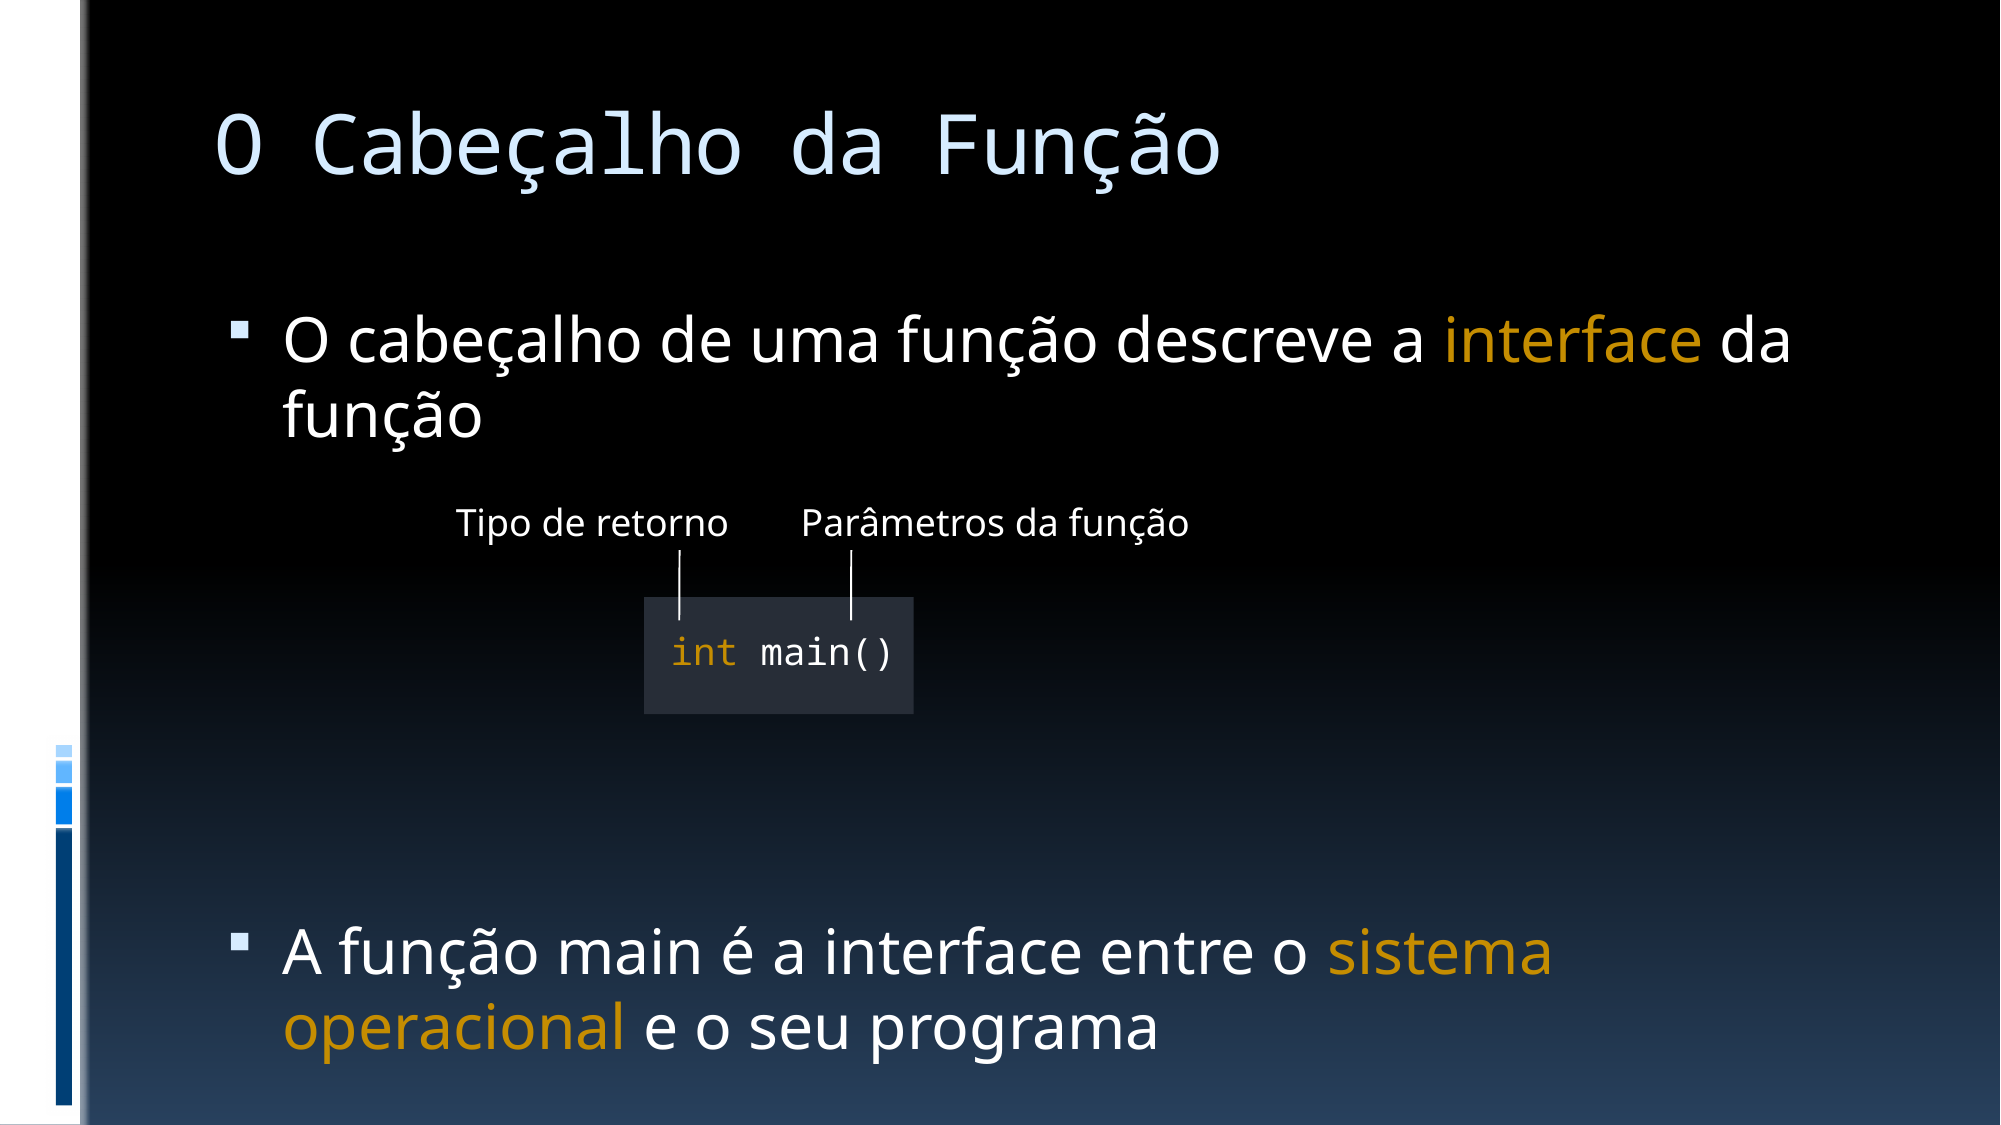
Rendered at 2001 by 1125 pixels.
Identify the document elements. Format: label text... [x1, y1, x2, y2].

list O cabeçalho de uma função descreve a interface da função A função main é a interface entre o sistema operacional e o seu programa [200, 292, 1900, 1043]
text_box Tipo de retorno [441, 491, 745, 552]
text_box int main() [655, 620, 1148, 681]
text_box Parâmetros da função [785, 491, 1205, 552]
text_box [642, 595, 915, 716]
title O Cabeçalho da Função [200, 83, 1900, 234]
